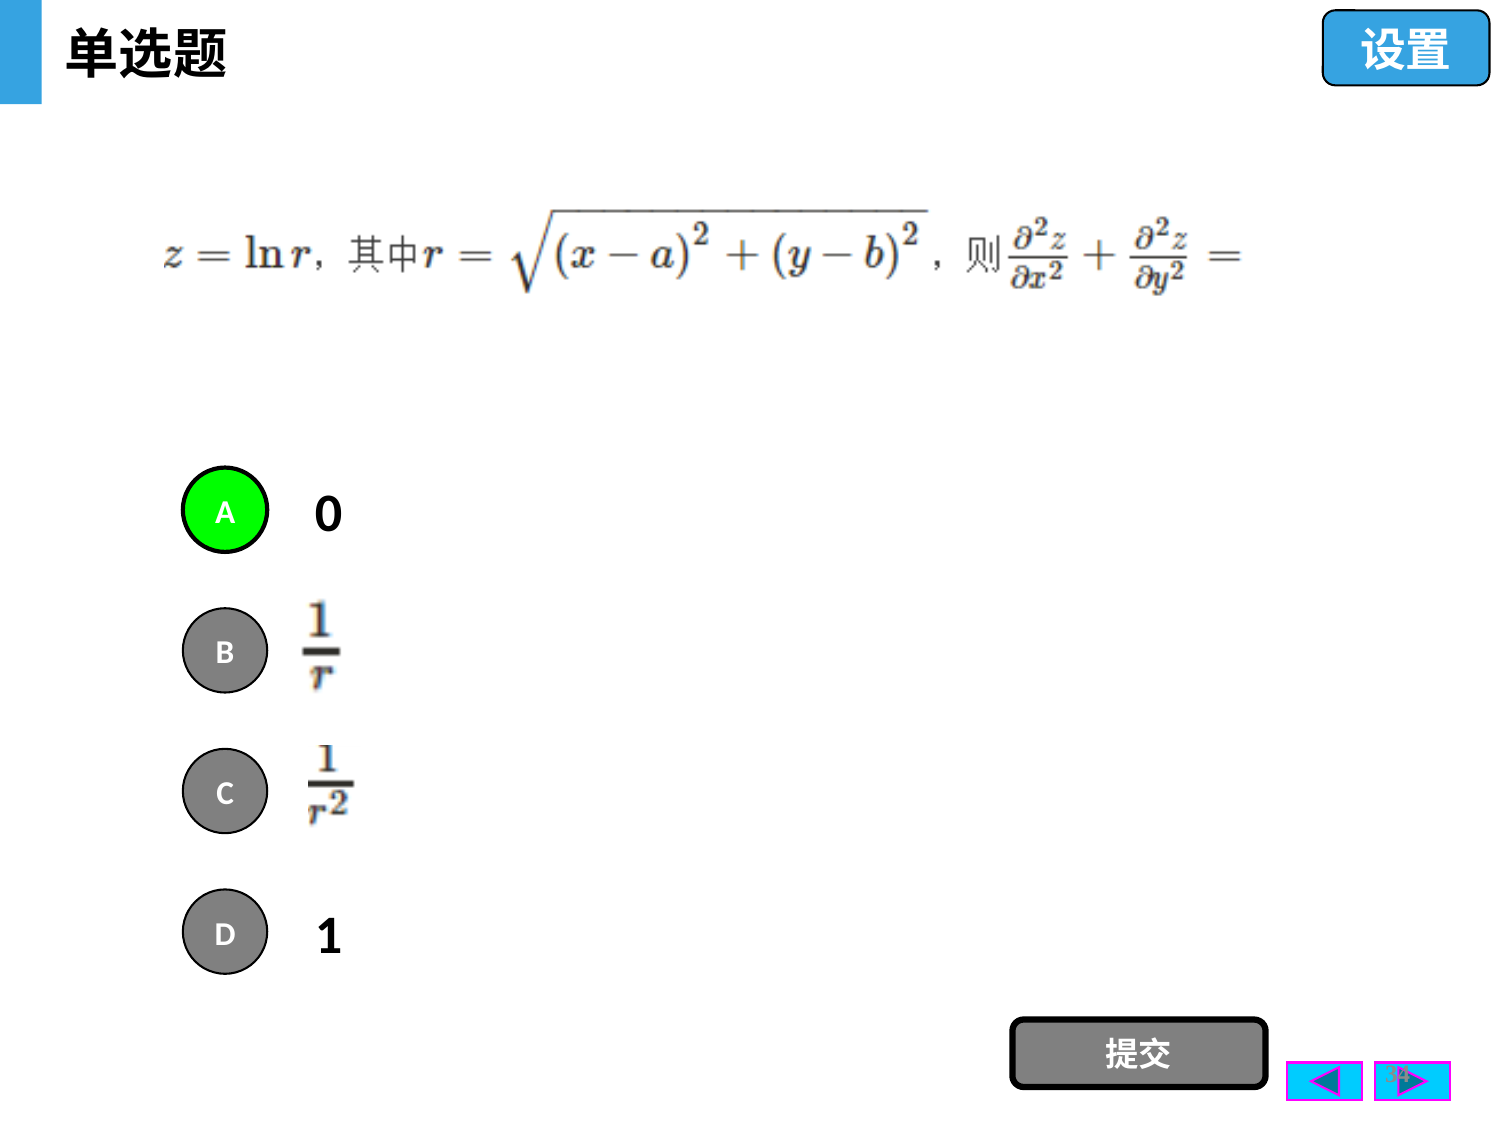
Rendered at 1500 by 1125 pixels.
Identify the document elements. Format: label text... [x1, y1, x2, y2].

text_box 提交 [1010, 1017, 1268, 1090]
text_box 1 [298, 877, 1352, 986]
text_box D [180, 887, 270, 976]
picture [308, 745, 361, 847]
text_box B [180, 606, 270, 695]
text_box C [180, 746, 270, 836]
text_box 0 [298, 455, 1352, 564]
picture [163, 199, 1247, 327]
slide_number 34 [1074, 1042, 1425, 1103]
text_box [0, 0, 259, 105]
text_box A [180, 465, 270, 555]
text_box 设置 [1320, 8, 1492, 88]
picture [293, 589, 357, 712]
